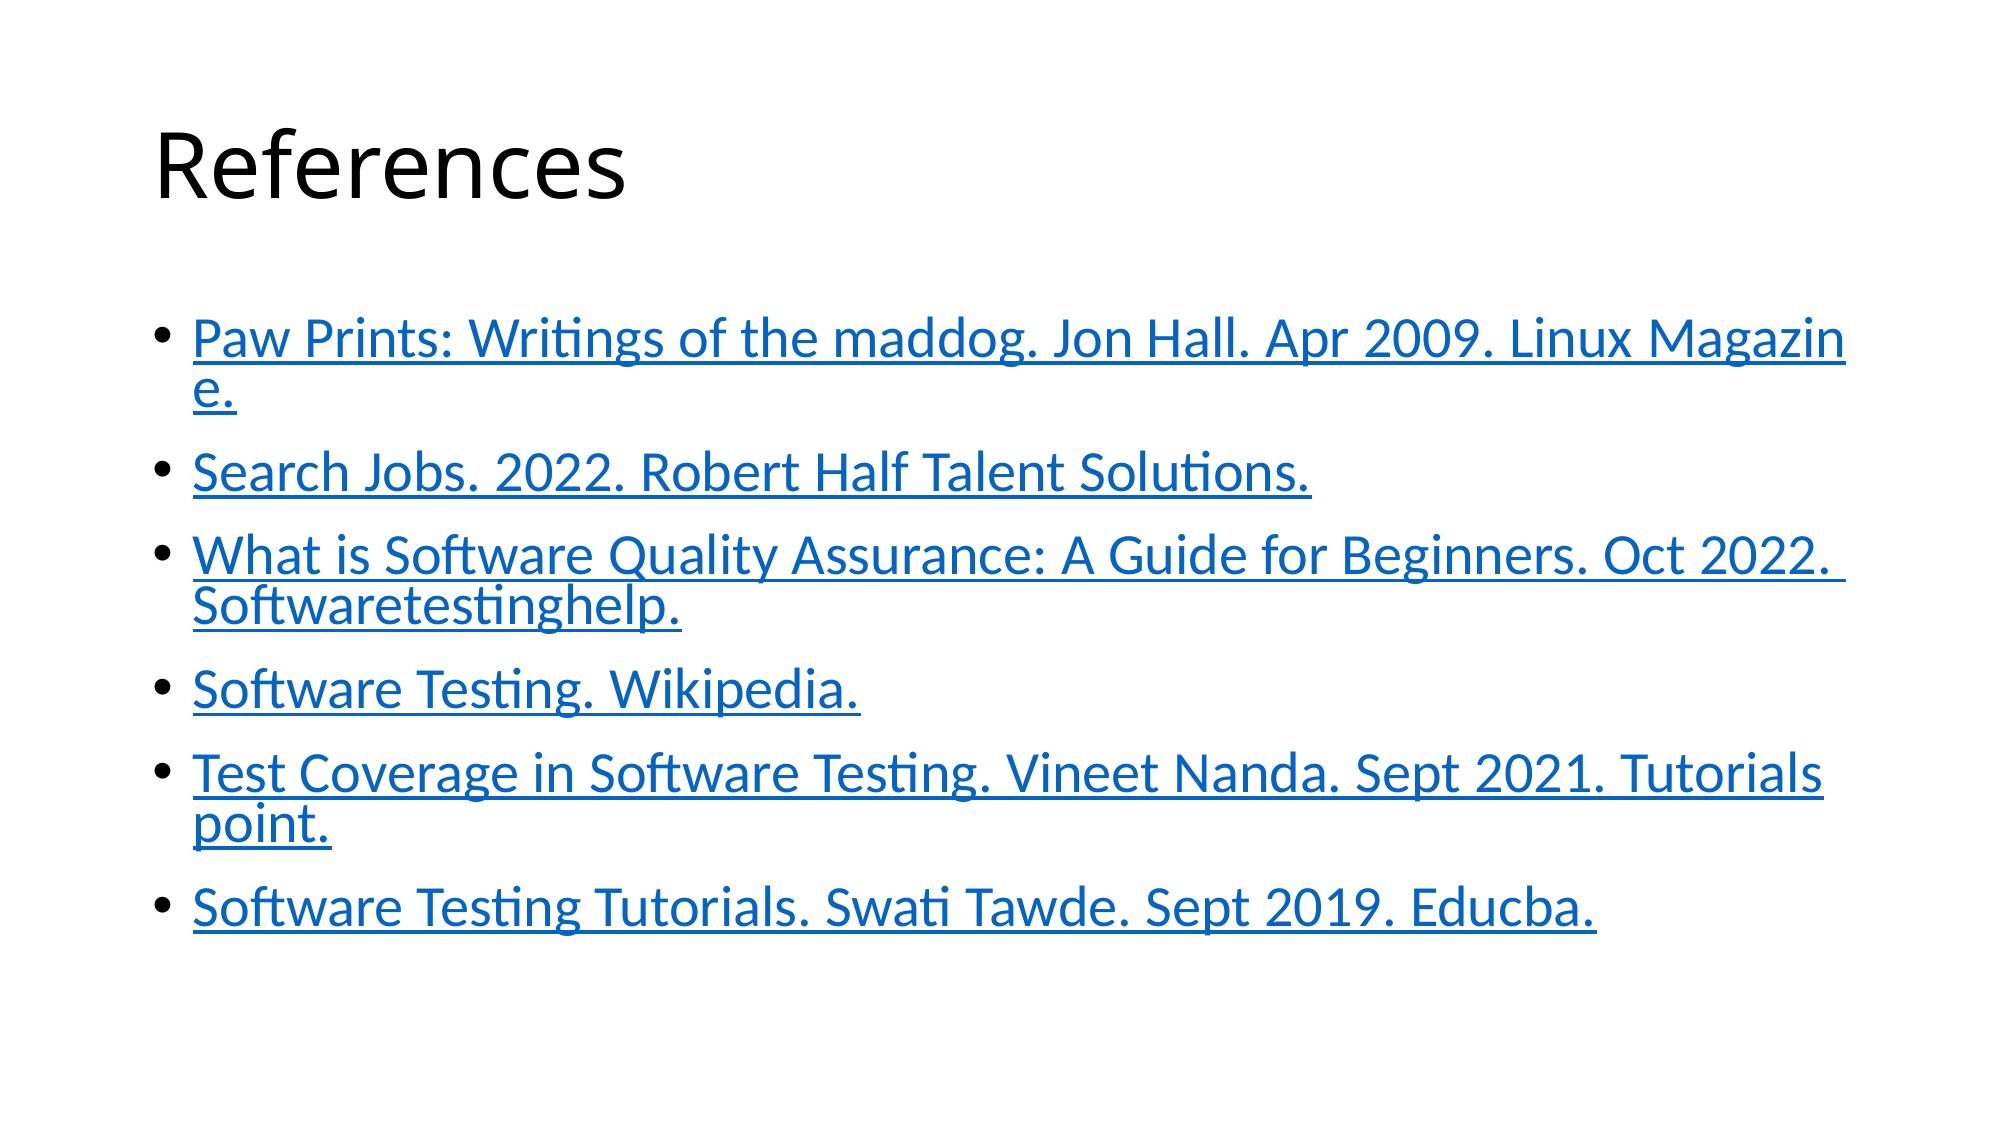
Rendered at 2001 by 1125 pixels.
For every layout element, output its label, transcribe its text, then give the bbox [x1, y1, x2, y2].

list Paw Prints: Writings of the maddog. Jon Hall. Apr 2009. Linux Magazine. Search Jobs. 2022. Robert Half Talent Solutions. What is Software Quality Assurance: A Guide for Beginners. Oct 2022. Softwaretestinghelp. Software Testing. Wikipedia. Test Coverage in Software Testing. Vineet Nanda. Sept 2021. Tutorialspoint. Software Testing Tutorials. Swati Tawde. Sept 2019. Educba. Bring a laptop to next lecture [137, 299, 1863, 1125]
title References [137, 59, 1863, 278]
